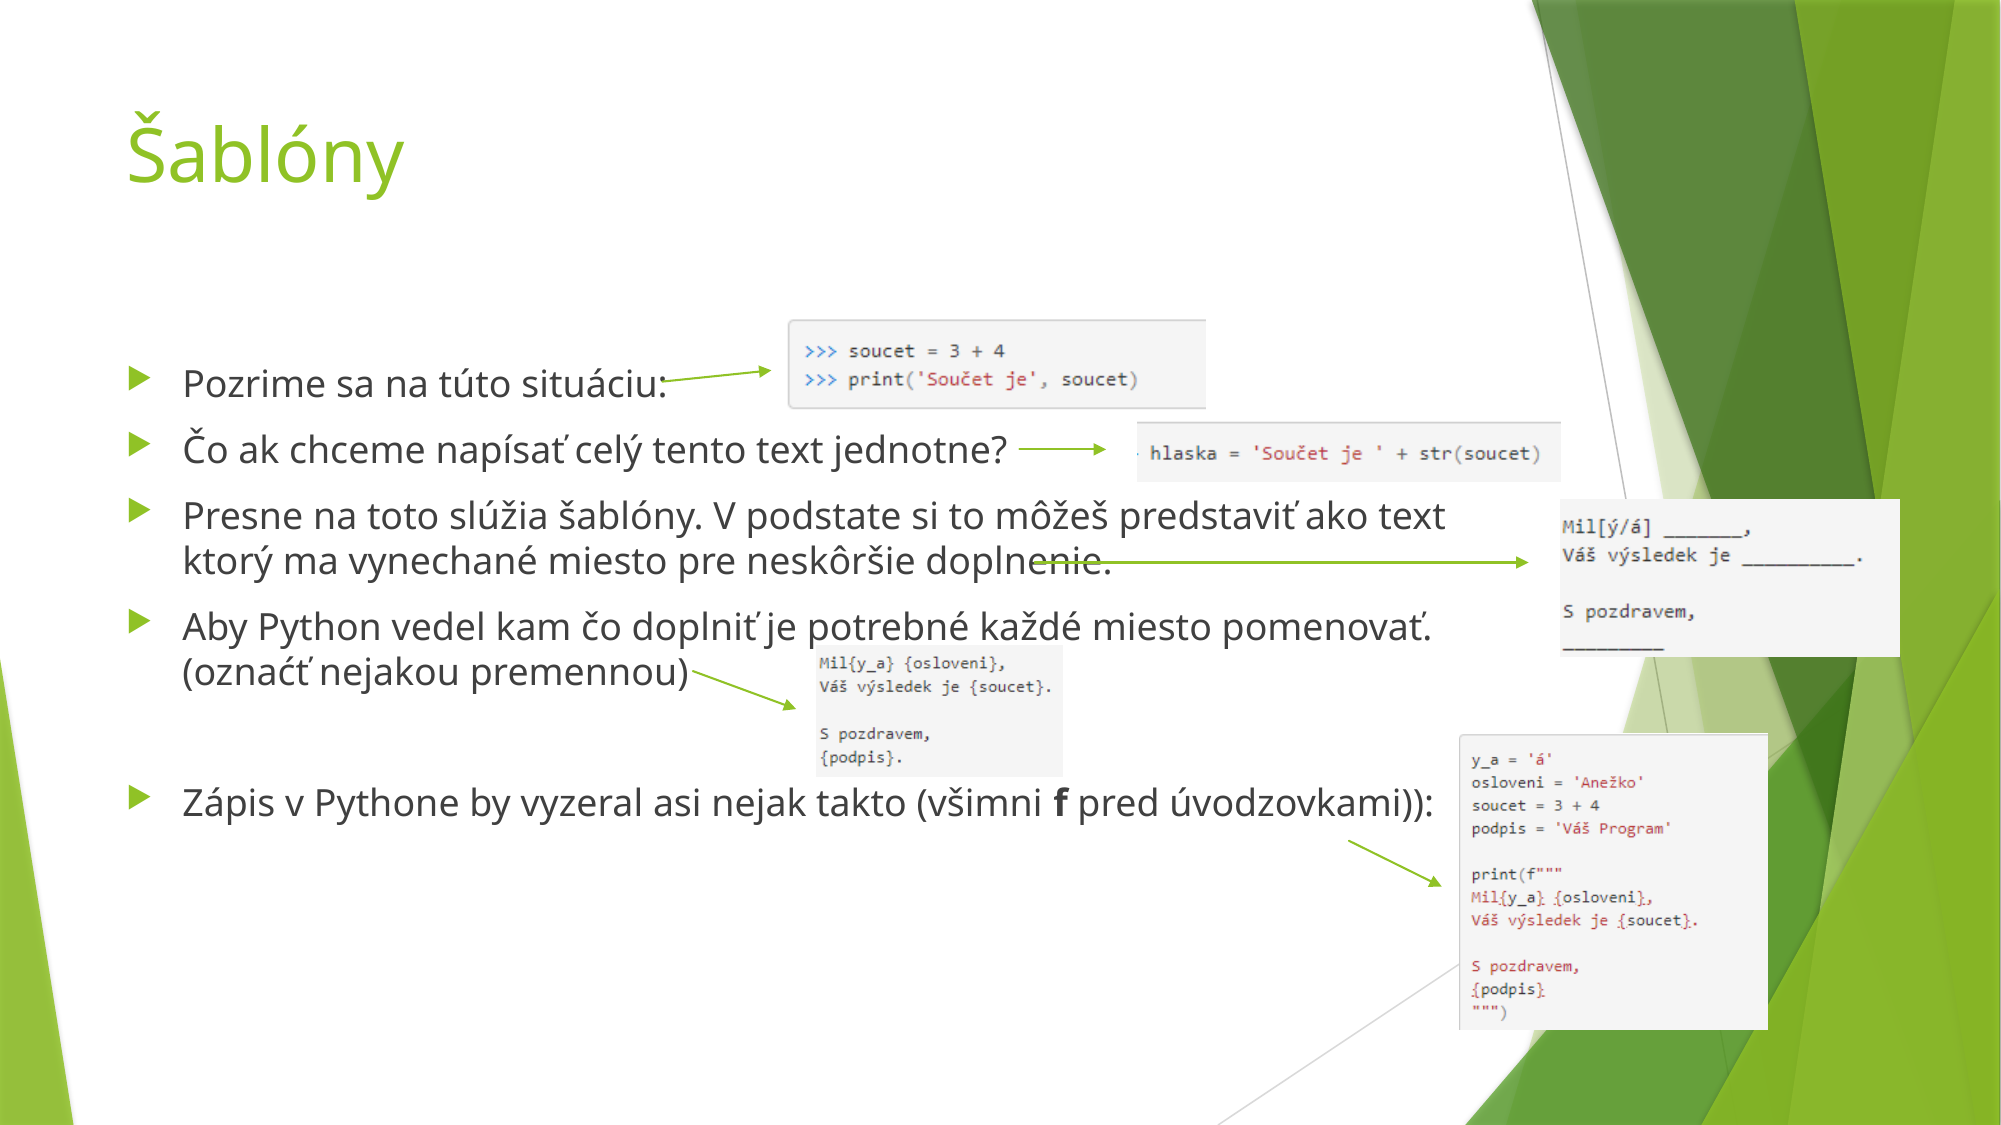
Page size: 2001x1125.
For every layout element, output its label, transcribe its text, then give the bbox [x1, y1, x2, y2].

title Šablóny [111, 99, 1522, 210]
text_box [661, 369, 772, 383]
picture [1559, 498, 1901, 658]
picture [1459, 733, 1768, 1031]
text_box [692, 670, 797, 710]
picture [815, 644, 1063, 778]
list Pozrime sa na túto situáciu: Čo ak chceme napísať celý tento text jednotne? Presne na toto slúžia šablóny. V podstate si to môžeš predstaviť ako text ktorý ma vynechané miesto pre neskôršie doplnenie. Aby Python vedel kam čo doplniť je potrebné každé miesto pomenovať. (oznaćť nejakou premennou) Zápis v Pythone by vyzeral asi nejak takto (všimni f pred úvodzovkami)): [111, 352, 1522, 990]
picture [770, 315, 1562, 483]
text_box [1348, 840, 1443, 888]
